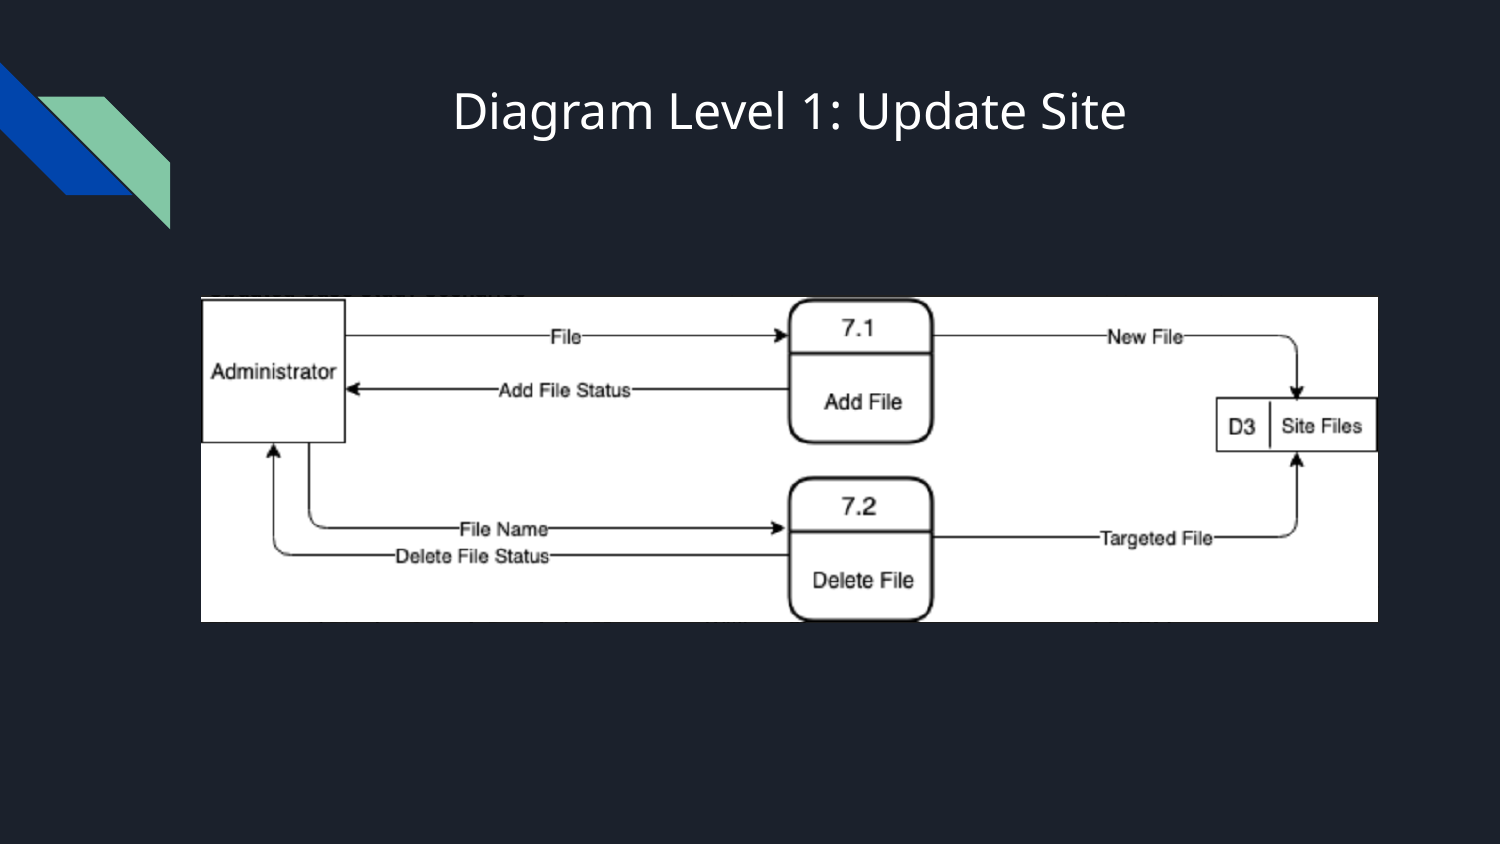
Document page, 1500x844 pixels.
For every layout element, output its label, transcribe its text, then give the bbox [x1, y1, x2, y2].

picture [201, 294, 1380, 623]
title Diagram Level 1: Update Site [212, 64, 1368, 215]
